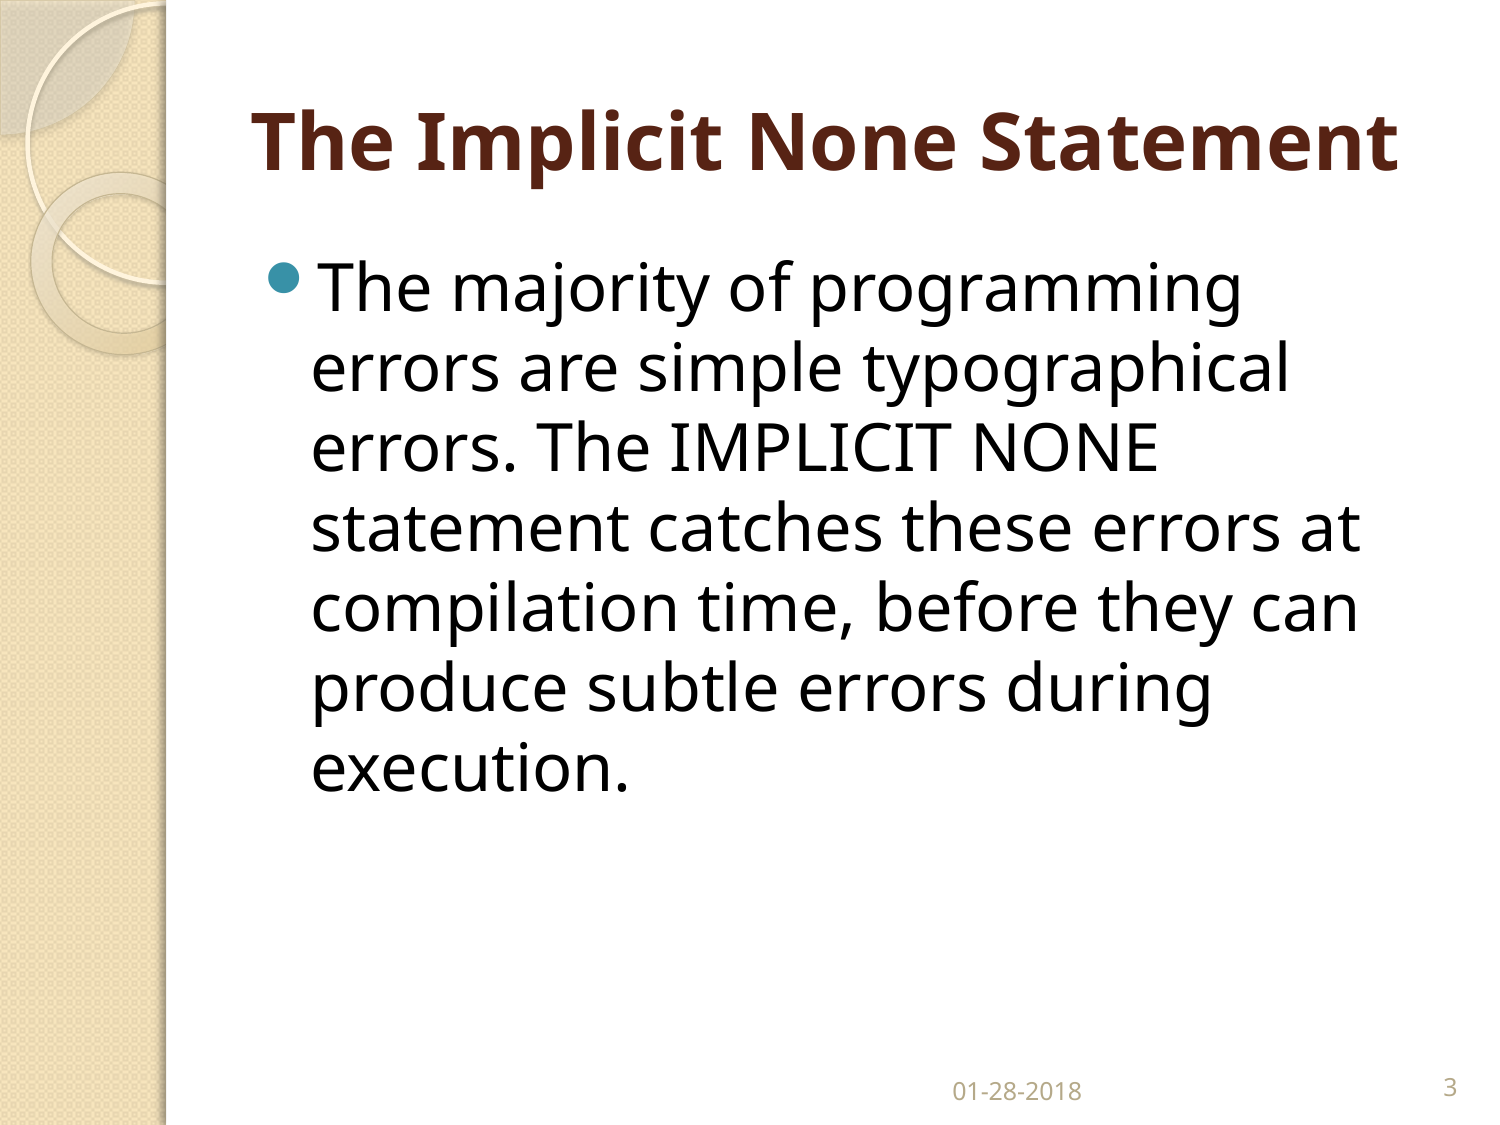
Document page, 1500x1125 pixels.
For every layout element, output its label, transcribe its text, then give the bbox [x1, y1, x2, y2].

footer 01-28-2018 [937, 1034, 1413, 1113]
list The majority of programming errors are simple typographical errors. The IMPLICIT NONE statement catches these errors at compilation time, before they can produce subtle errors during execution. [235, 237, 1466, 701]
title The Implicit None Statement [235, 45, 1466, 233]
slide_number 3 [1413, 1034, 1488, 1113]
